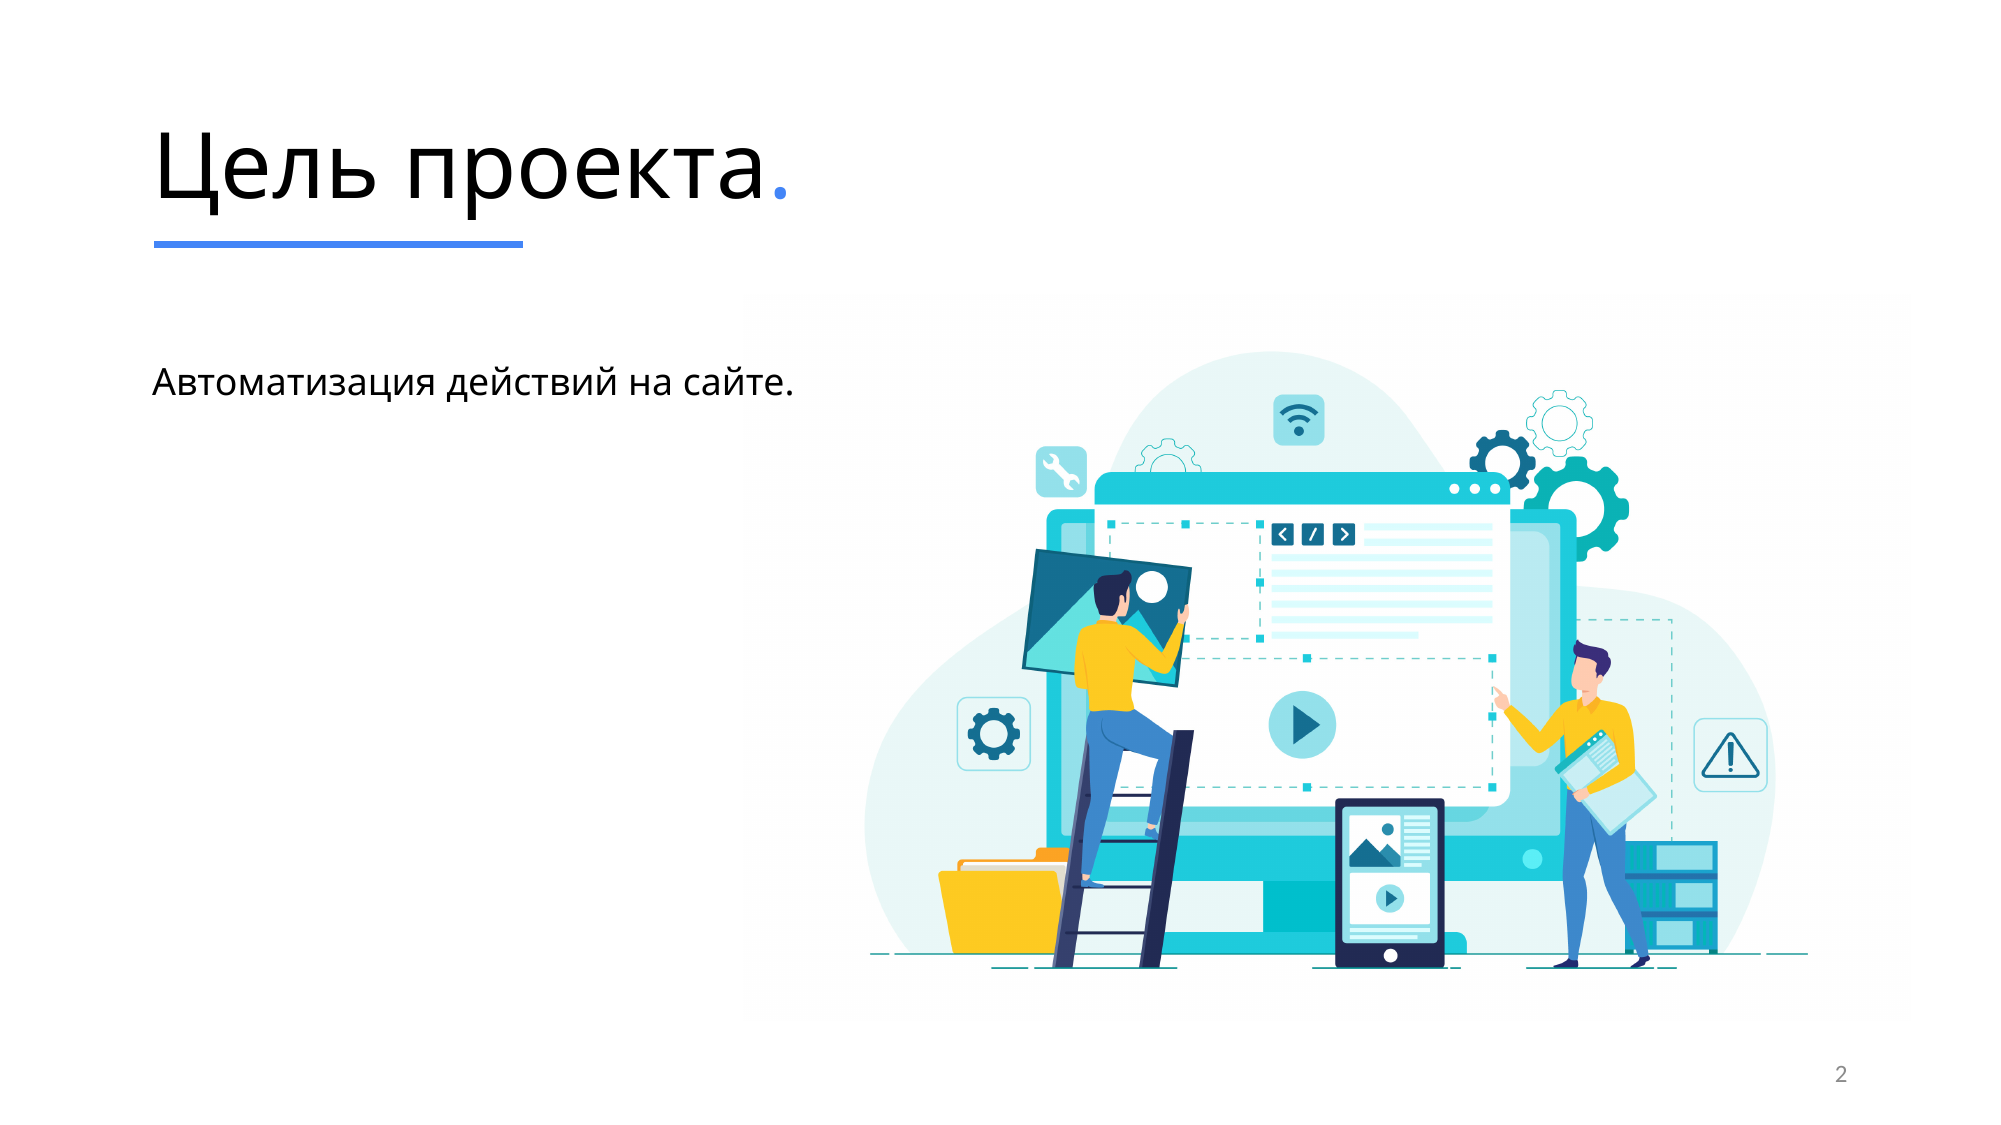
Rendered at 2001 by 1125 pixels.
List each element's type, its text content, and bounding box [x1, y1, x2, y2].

title Цель проекта. [137, 59, 1863, 278]
picture [743, 294, 1911, 1021]
slide_number 2 [1412, 1042, 1863, 1103]
text_box Автоматизация действий на сайте. [137, 327, 743, 411]
